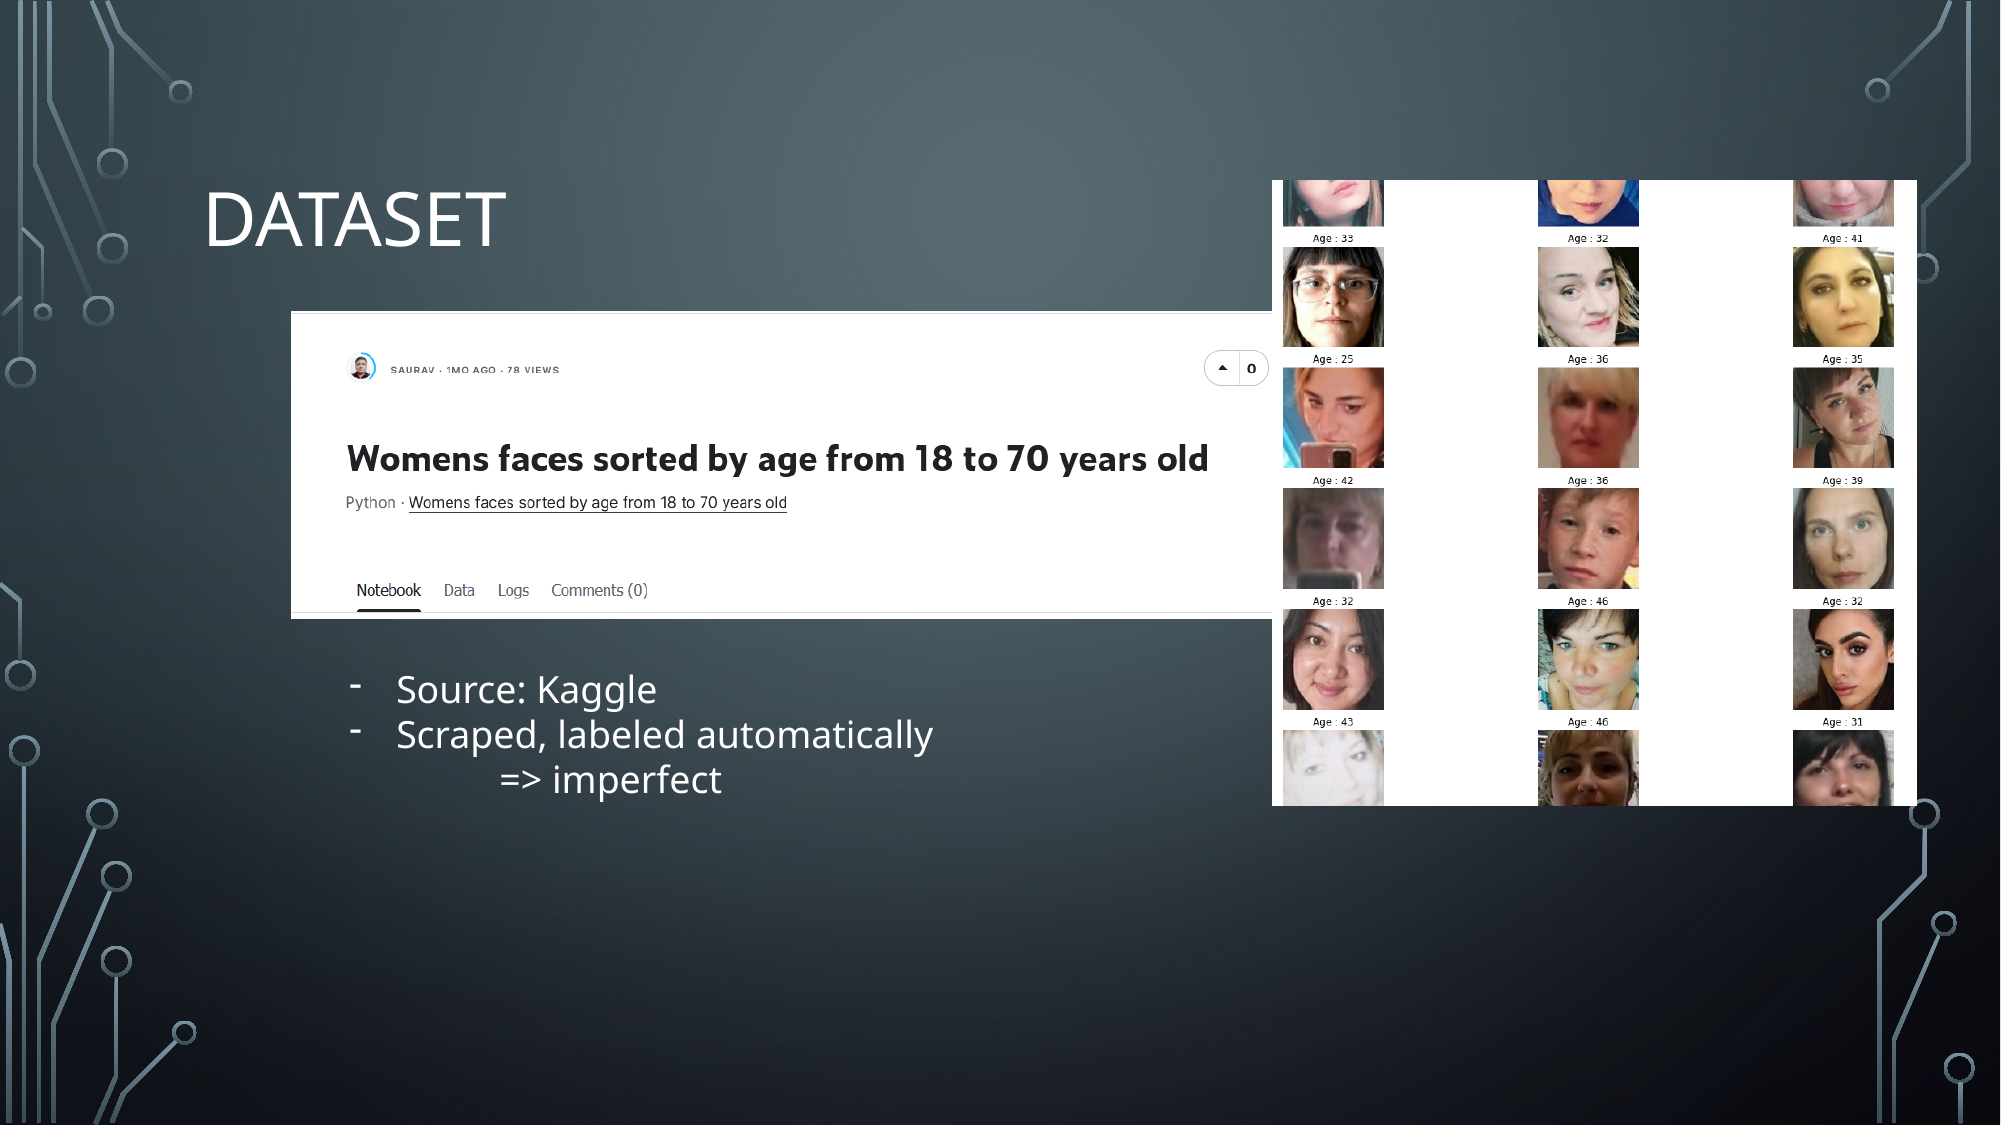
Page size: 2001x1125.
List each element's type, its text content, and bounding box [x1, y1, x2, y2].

picture [1272, 180, 1918, 806]
title dataset [187, 101, 1813, 344]
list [291, 311, 1272, 620]
text_box Source: Kaggle Scraped, labeled automatically => imperfect [334, 659, 1273, 809]
